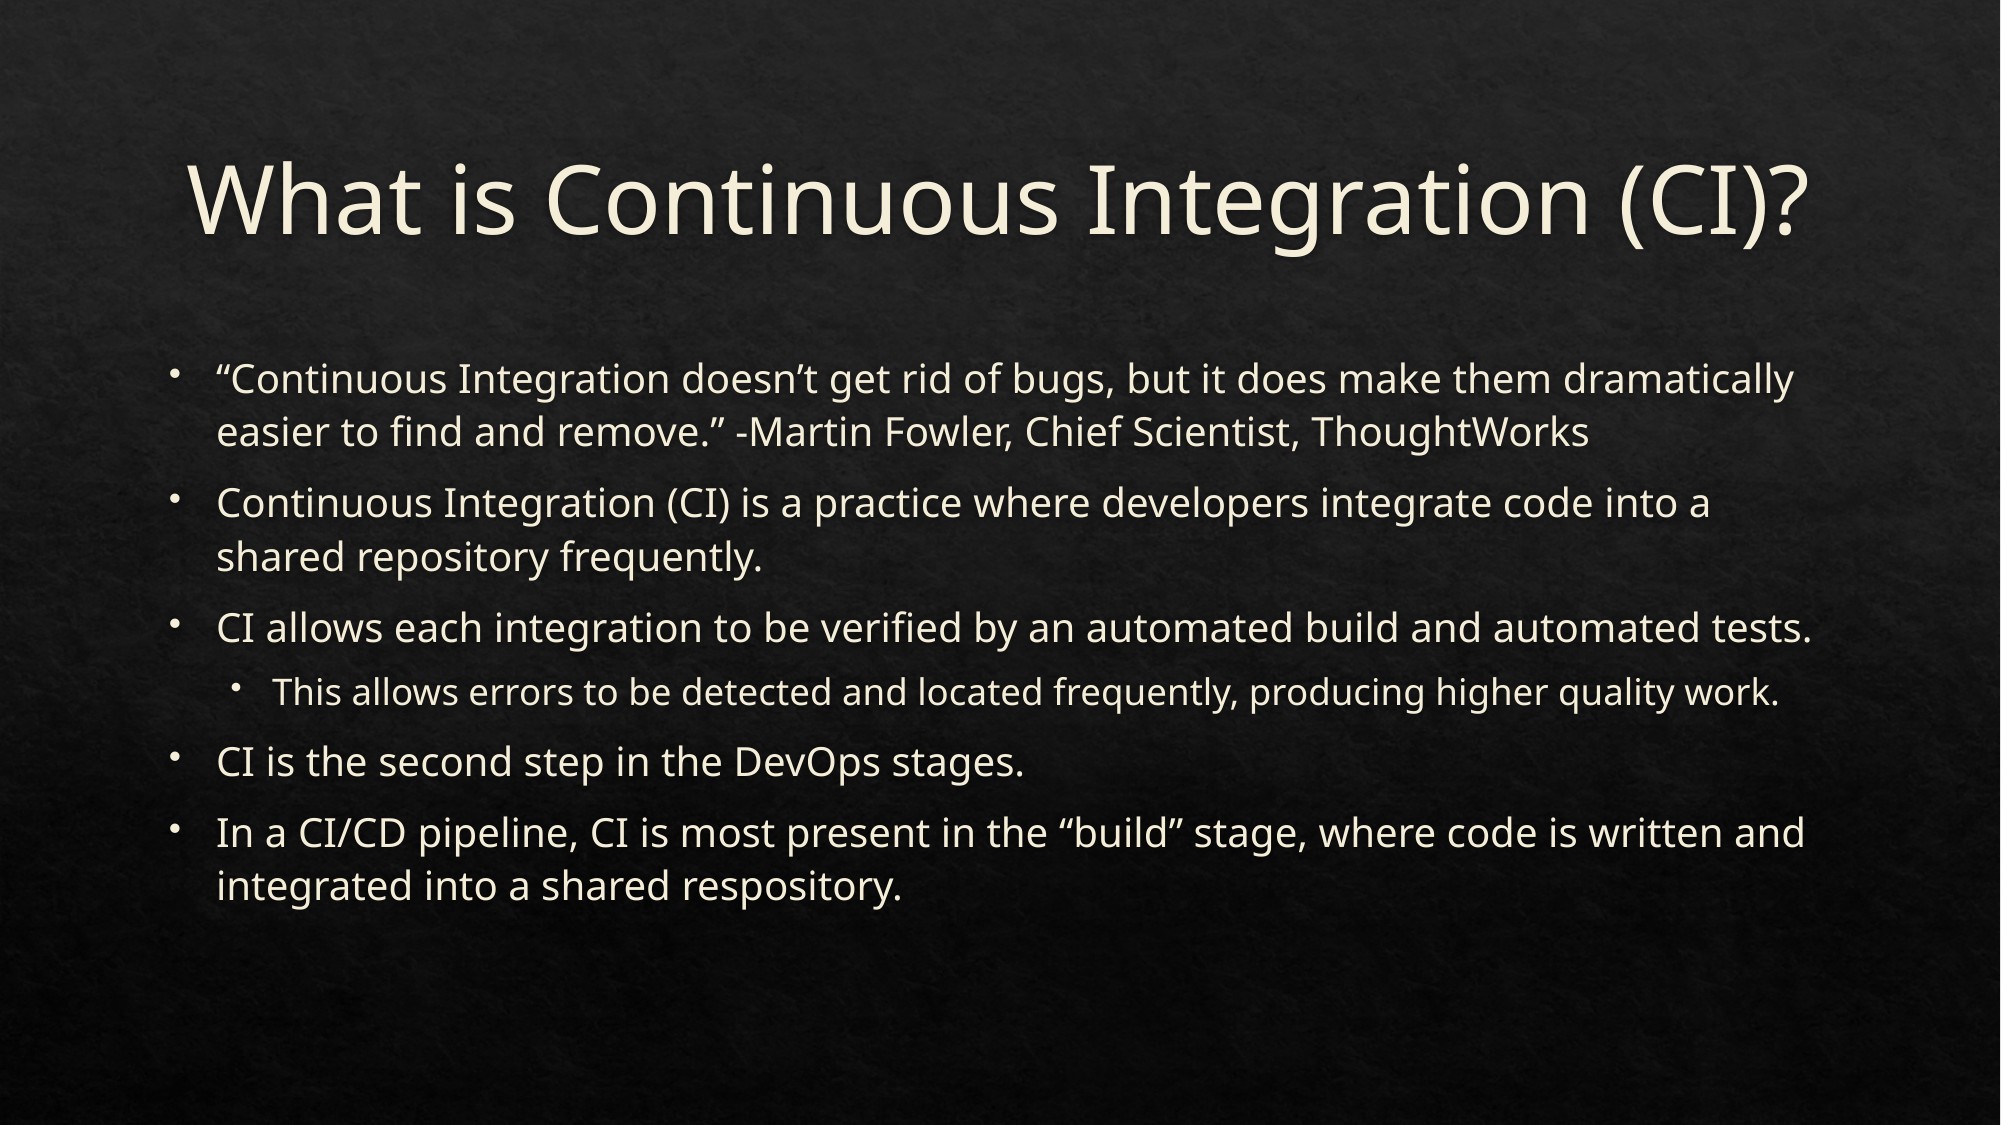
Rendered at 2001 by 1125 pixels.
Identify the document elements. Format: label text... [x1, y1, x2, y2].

title What is Continuous Integration (CI)? [149, 99, 1849, 307]
list “Continuous Integration doesn’t get rid of bugs, but it does make them dramatically easier to find and remove.” -Martin Fowler, Chief Scientist, ThoughtWorks Continuous Integration (CI) is a practice where developers integrate code into a shared repository frequently. CI allows each integration to be verified by an automated build and automated tests. This allows errors to be detected and located frequently, producing higher quality work. CI is the second step in the DevOps stages. In a CI/CD pipeline, CI is most present in the “build” stage, where code is written and integrated into a shared respository. [149, 340, 1849, 950]
